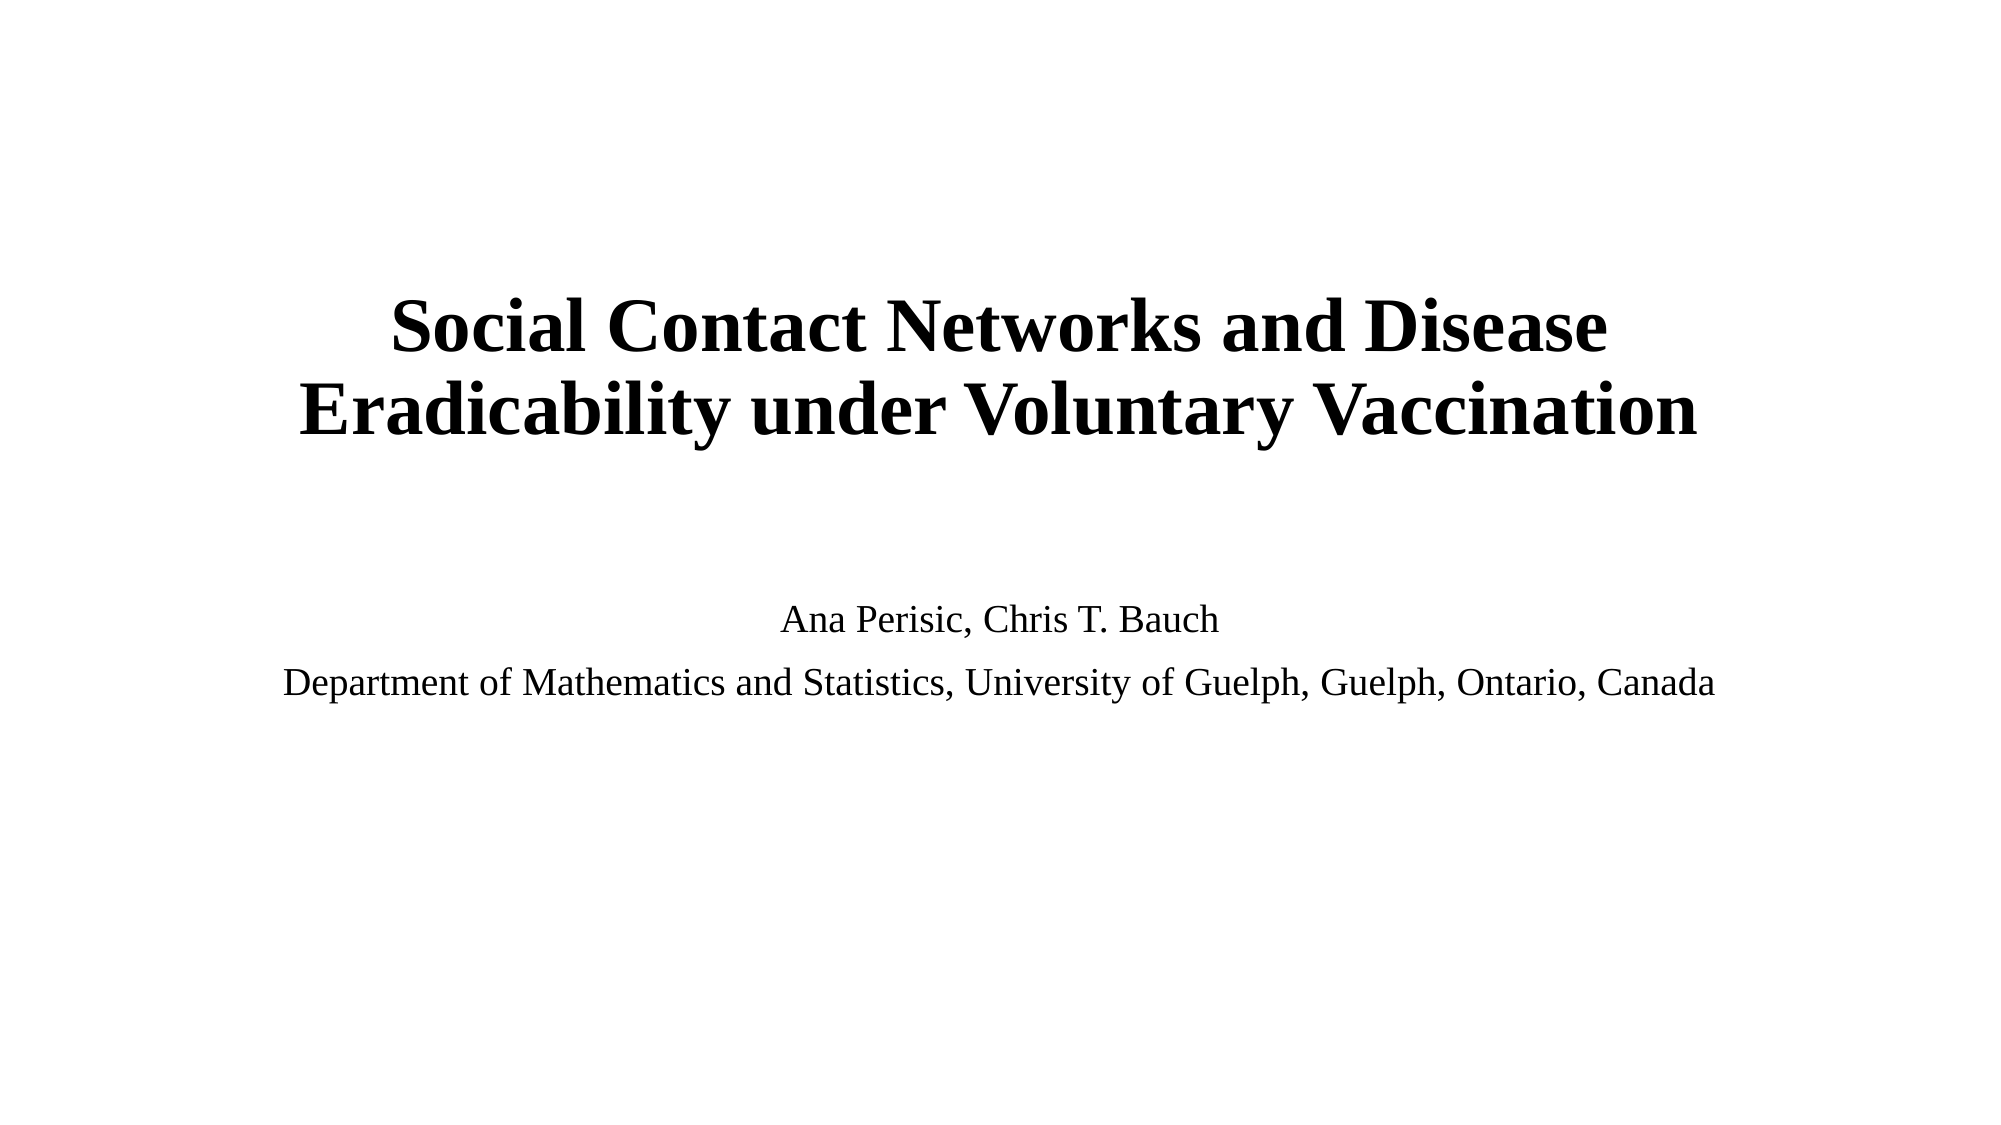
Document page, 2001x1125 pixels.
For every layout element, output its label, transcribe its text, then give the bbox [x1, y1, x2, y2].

subtitle Ana Perisic, Chris T. Bauch Department of Mathematics and Statistics, University of Guelph, Guelph, Ontario, Canada [249, 590, 1750, 863]
title Social Contact Networks and Disease Eradicability under Voluntary Vaccination [249, 262, 1750, 459]
